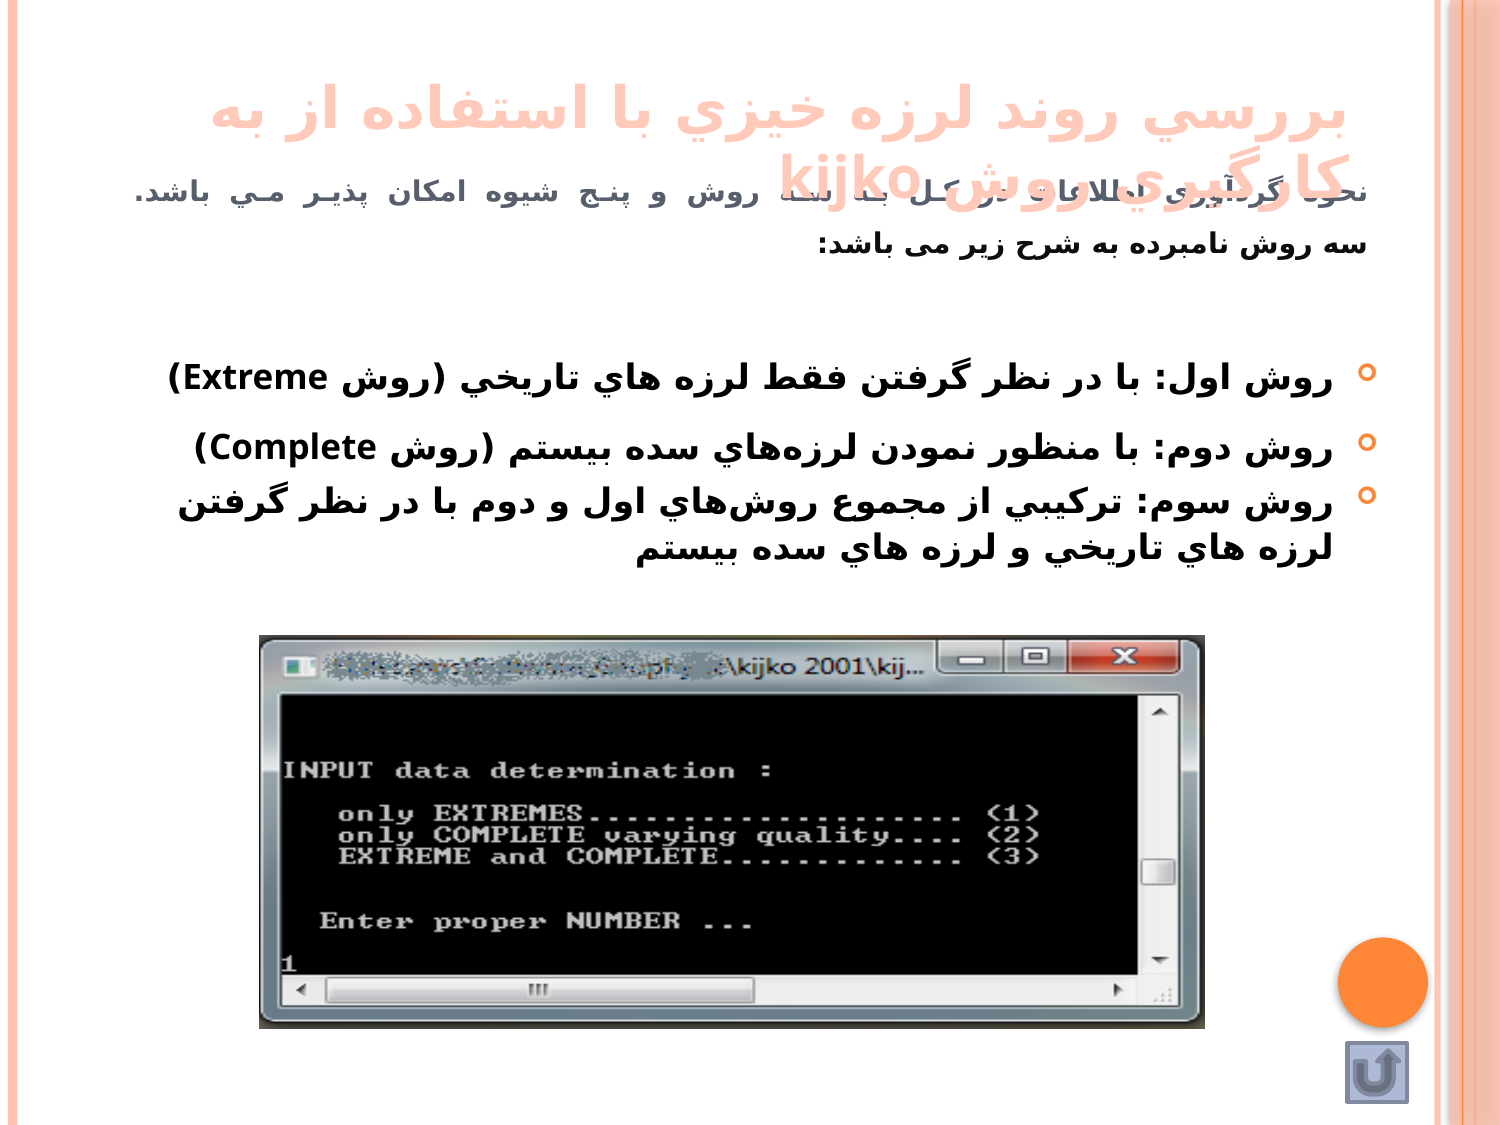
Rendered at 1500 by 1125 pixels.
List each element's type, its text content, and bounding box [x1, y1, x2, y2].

title نحوه گردآوری اطلاعات در کل به سه روش و پنج شیوه امكان پذير مي باشد. سه روش نامبرده به شرح زیر می باشد: [100, 149, 1384, 268]
list روش اول: با در نظر گرفتن فقط لرزه هاي تاريخي‌ (روش Extreme) روش دوم: با منظور نمودن لرزه‌هاي سده بيستم (روش Complete) روش سوم: تركيبي از مجموع روش‌هاي اول و دوم با در نظر گرفتن لرزه هاي تاريخي و لرزه هاي سده بيستم [84, 326, 1384, 622]
picture [259, 635, 1206, 1030]
text_box [1345, 1041, 1409, 1104]
text_box بررسي روند لرزه خيزي با استفاده از به كارگيري روش kijko [100, 63, 1365, 218]
